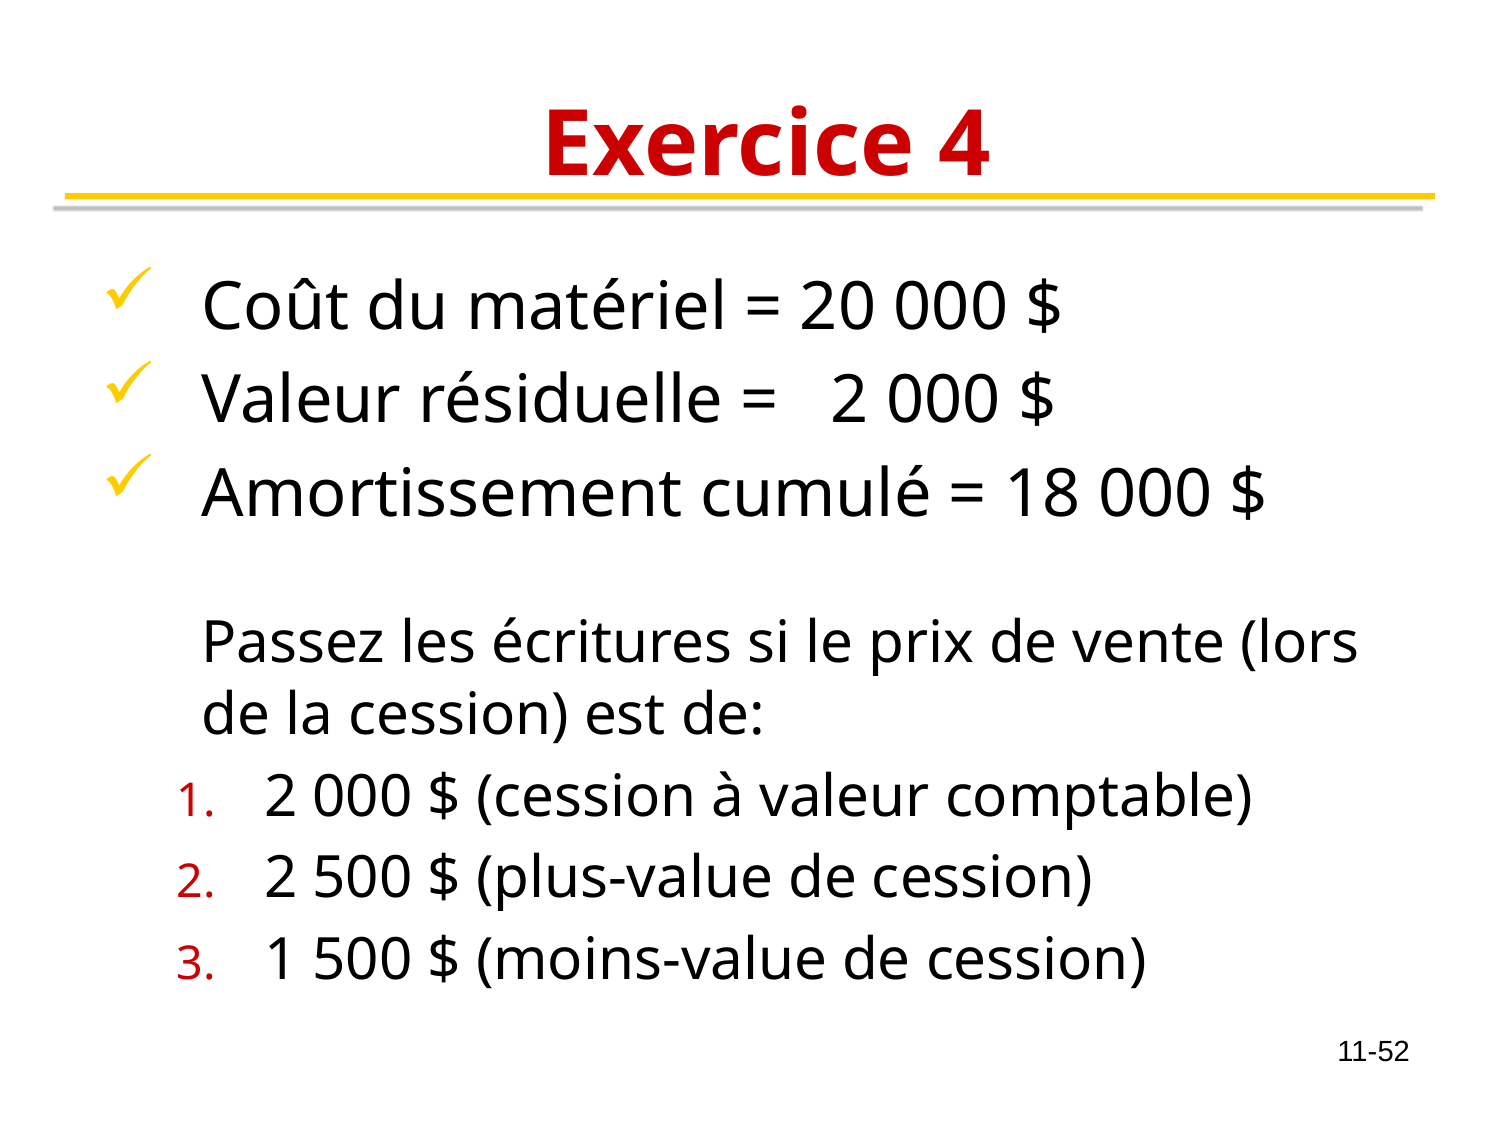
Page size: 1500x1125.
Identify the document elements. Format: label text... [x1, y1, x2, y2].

title Exercice 4 [53, 45, 1480, 233]
slide_number 11-52 [1074, 1024, 1425, 1103]
list Coût du matériel = 20 000 $ Valeur résiduelle = 2 000 $ Amortissement cumulé = 18 000 $ Passez les écritures si le prix de vente (lors de la cession) est de: 2 000 $ (cession à valeur comptable) 2 500 $ (plus-value de cession) 1 500 $ (moins-value de cession) [86, 255, 1447, 1087]
